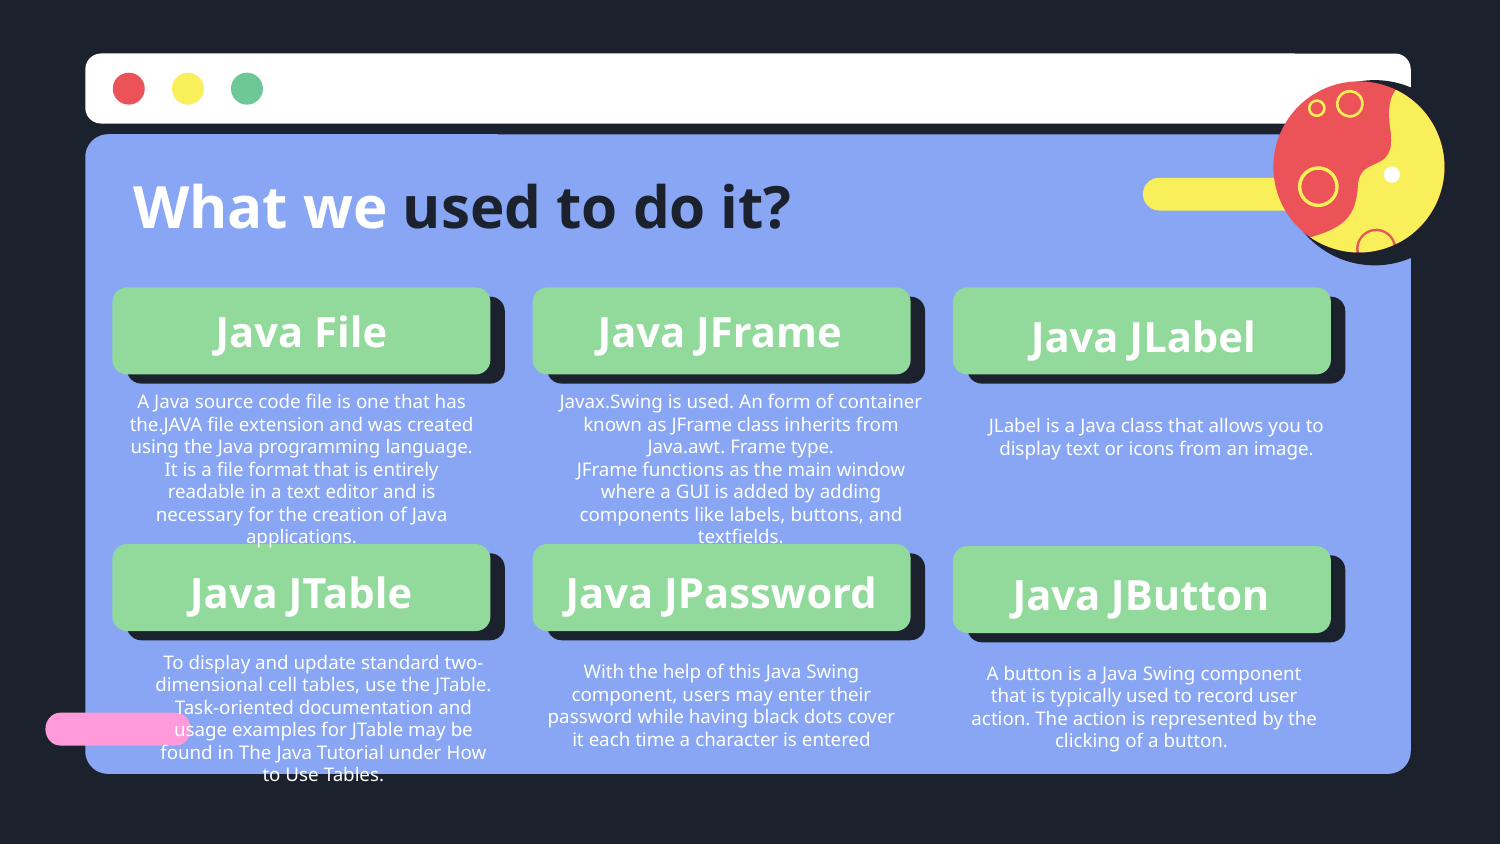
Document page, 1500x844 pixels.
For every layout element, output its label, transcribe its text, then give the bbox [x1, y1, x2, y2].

subtitle A Java source code file is one that has the.JAVA file extension and was created using the Java programming language. It is a file format that is entirely readable in a text editor and is necessary for the creation of Java applications. [112, 391, 491, 535]
text_box A button is a Java Swing component that is typically used to record user action. The action is represented by the clicking of a button. [954, 651, 1333, 808]
subtitle Javax.Swing is used. An form of container known as JFrame class inherits from Java.awt. Frame type. JFrame functions as the main window where a GUI is added by adding components like labels, buttons, and textfields. [543, 375, 939, 535]
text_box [532, 287, 926, 384]
text_box With the help of this Java Swing component, users may enter their password while having black dots cover it each time a character is entered [532, 648, 911, 784]
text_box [112, 543, 506, 641]
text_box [952, 545, 1346, 643]
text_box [112, 287, 506, 384]
subtitle To display and update standard two-dimensional cell tables, use the JTable. Task-oriented documentation and usage examples for JTable may be found in The Java Tutorial under How to Use Tables. [134, 635, 513, 775]
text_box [952, 287, 1346, 384]
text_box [532, 543, 926, 641]
subtitle JLabel is a Java class that allows you to display text or icons from an image. [967, 399, 1346, 496]
title What we used to do it? [118, 158, 1127, 252]
